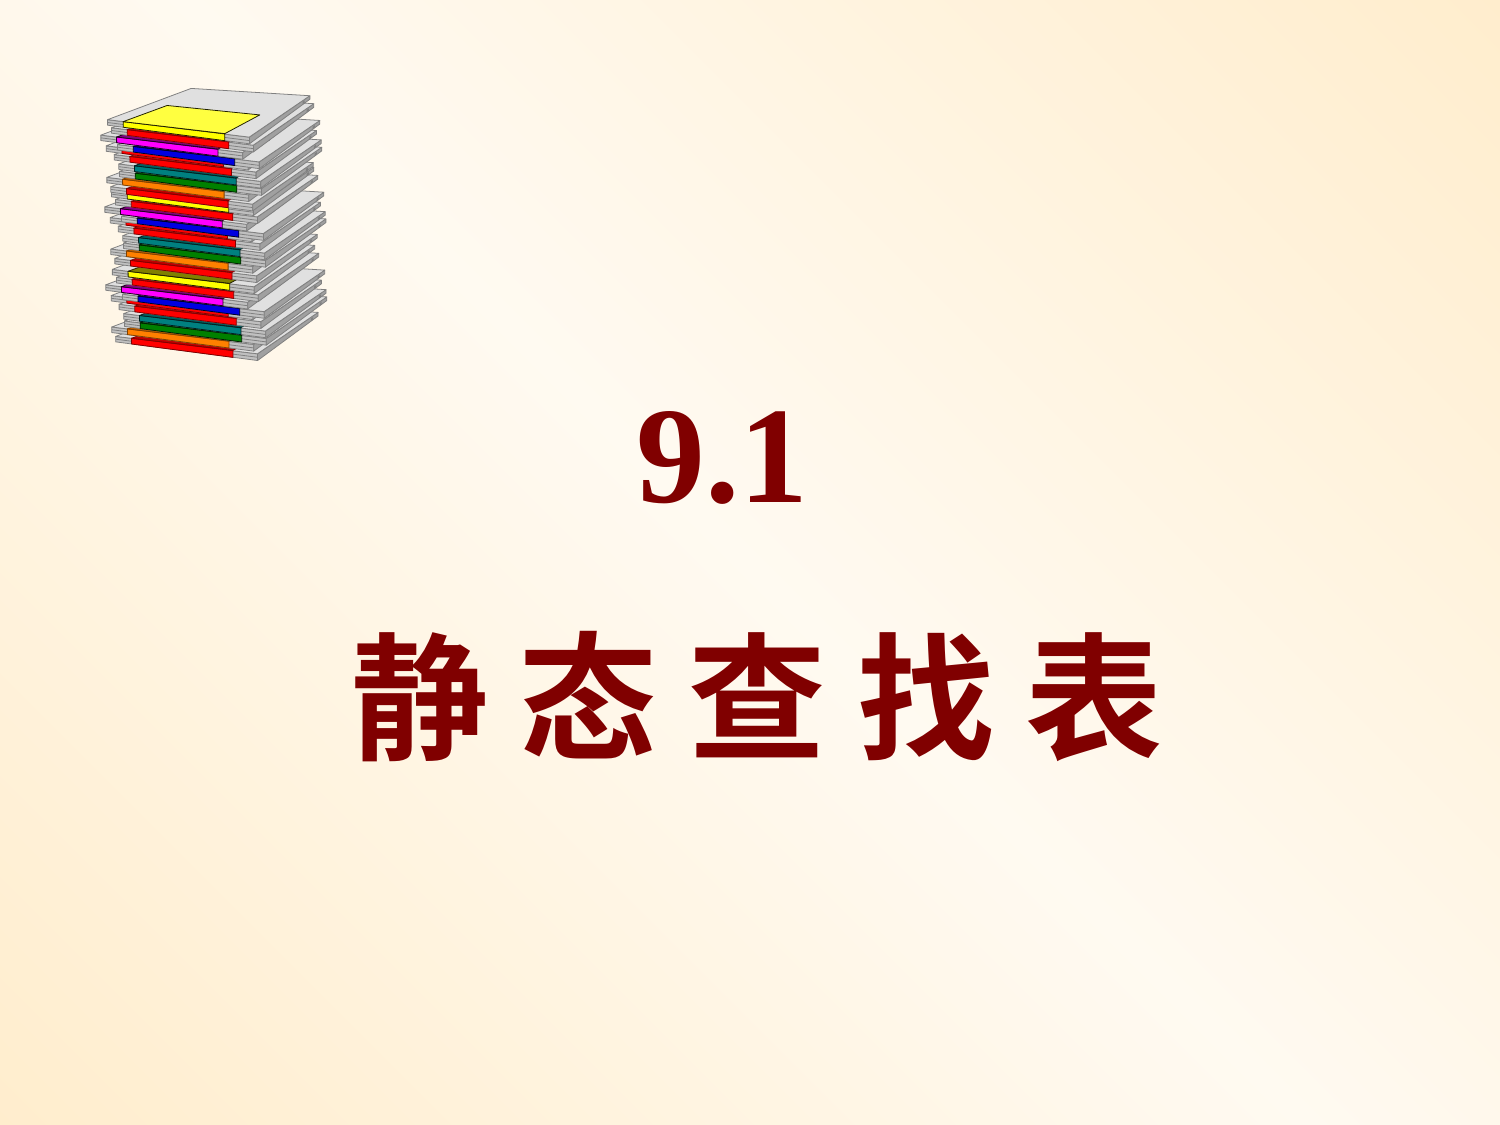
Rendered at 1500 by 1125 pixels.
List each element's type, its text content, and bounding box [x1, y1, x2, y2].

text_box 9.1 静 态 查 找 表 [336, 274, 1179, 785]
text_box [99, 87, 329, 363]
